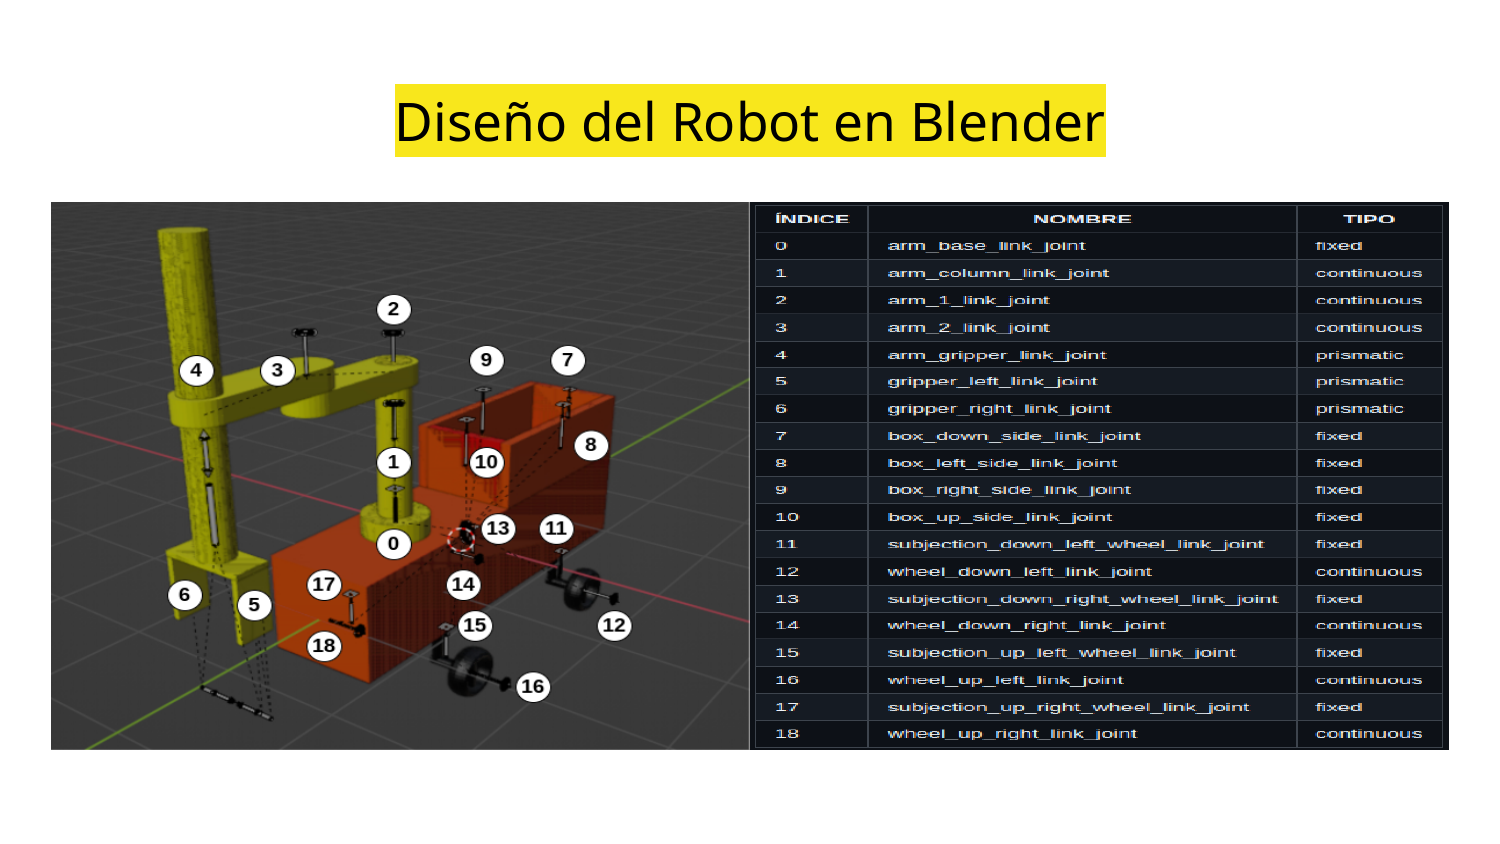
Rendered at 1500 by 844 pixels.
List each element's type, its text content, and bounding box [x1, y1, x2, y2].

picture [50, 202, 1450, 750]
title Diseño del Robot en Blender [51, 72, 1449, 167]
